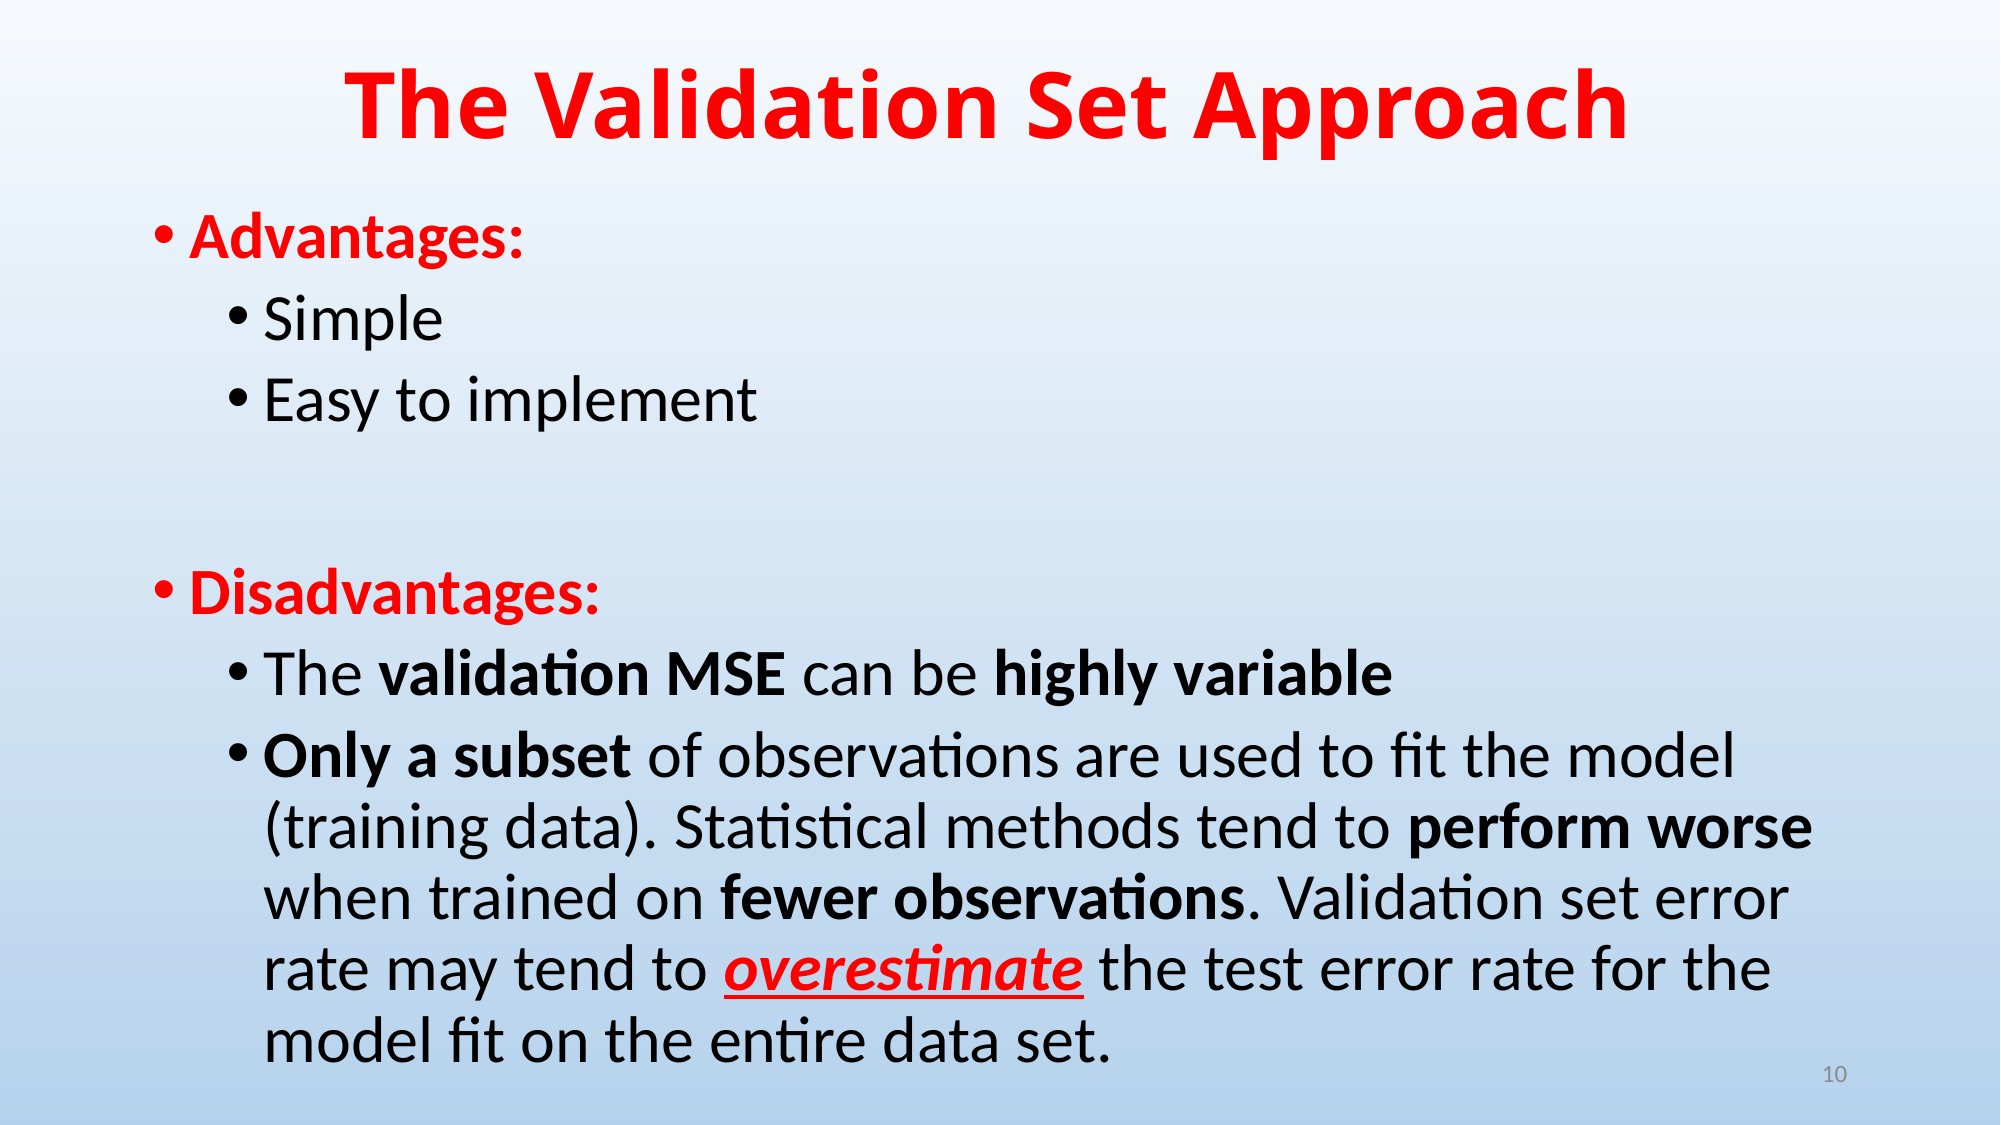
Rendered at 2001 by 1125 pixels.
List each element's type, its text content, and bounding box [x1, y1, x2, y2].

slide_number 10 [1412, 1042, 1863, 1103]
title The Validation Set Approach [125, 0, 1851, 218]
list Advantages: Simple Easy to implement Disadvantages: The validation MSE can be highly variable Only a subset of observations are used to fit the model (training data). Statistical methods tend to perform worse when trained on fewer observations. Validation set error rate may tend to overestimate the test error rate for the model fit on the entire data set. [137, 194, 1863, 1086]
